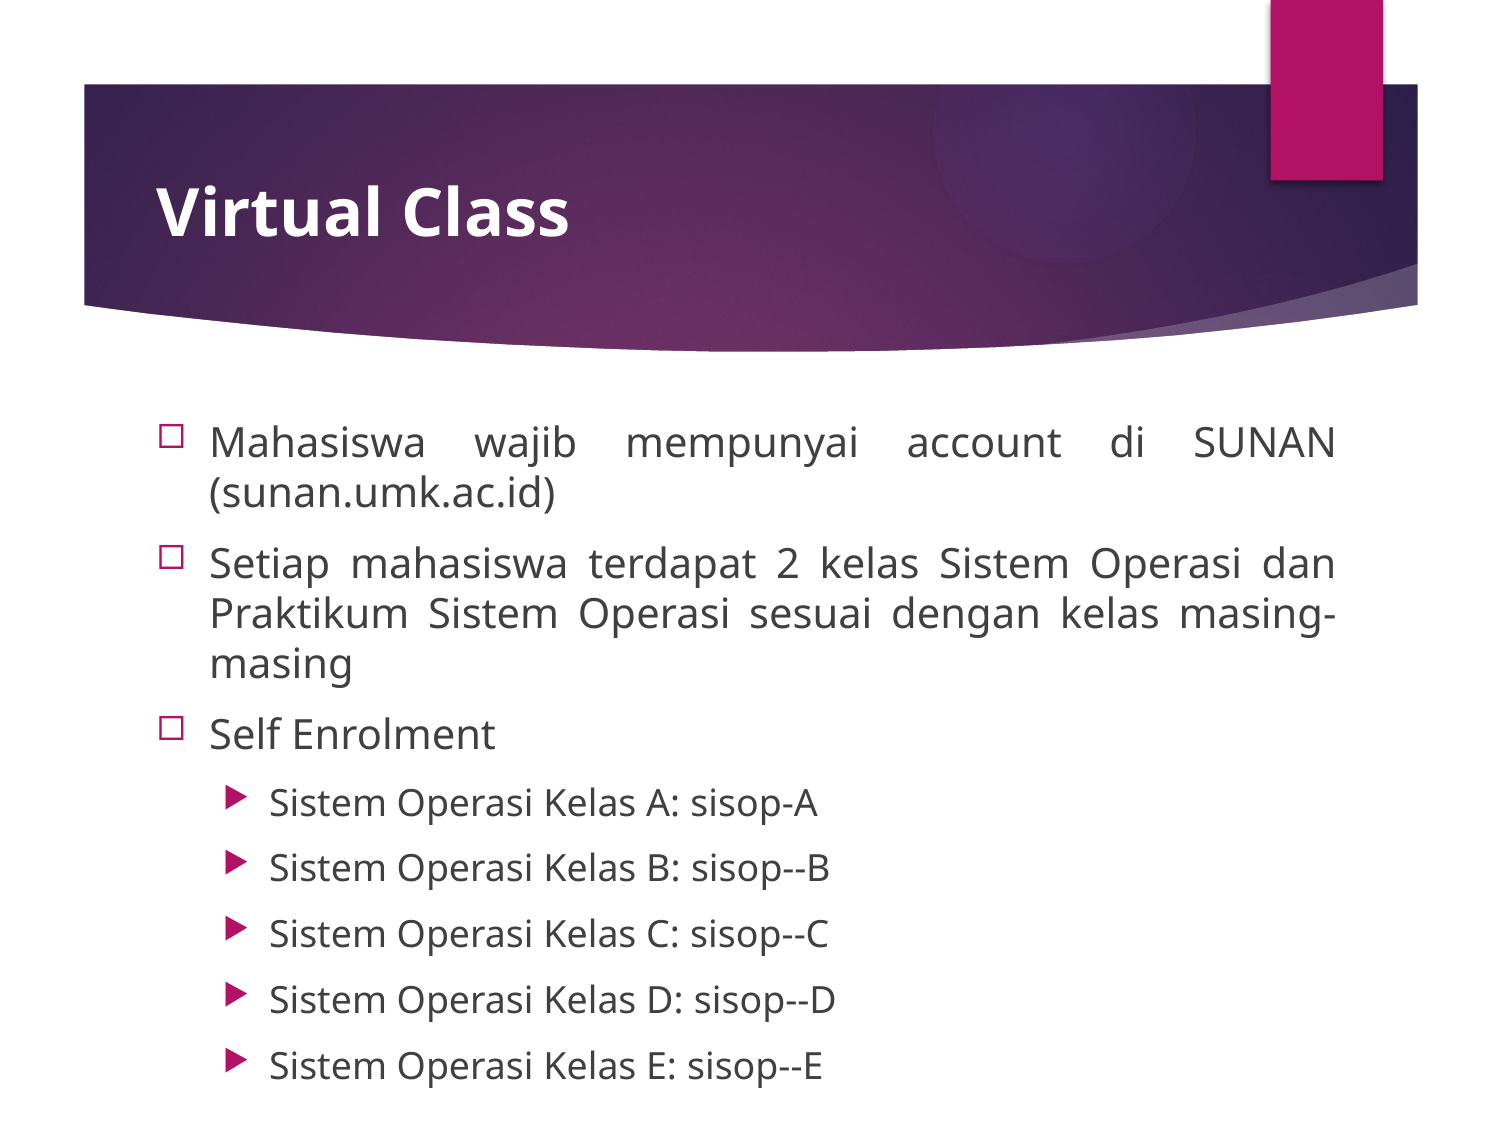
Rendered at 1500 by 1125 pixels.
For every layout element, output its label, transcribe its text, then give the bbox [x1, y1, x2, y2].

list Mahasiswa wajib mempunyai account di SUNAN (sunan.umk.ac.id) Setiap mahasiswa terdapat 2 kelas Sistem Operasi dan Praktikum Sistem Operasi sesuai dengan kelas masing-masing Self Enrolment Sistem Operasi Kelas A: sisop-A Sistem Operasi Kelas B: sisop--B Sistem Operasi Kelas C: sisop--C Sistem Operasi Kelas D: sisop--D Sistem Operasi Kelas E: sisop--E [141, 408, 1353, 1094]
title Virtual Class [141, 152, 1183, 269]
